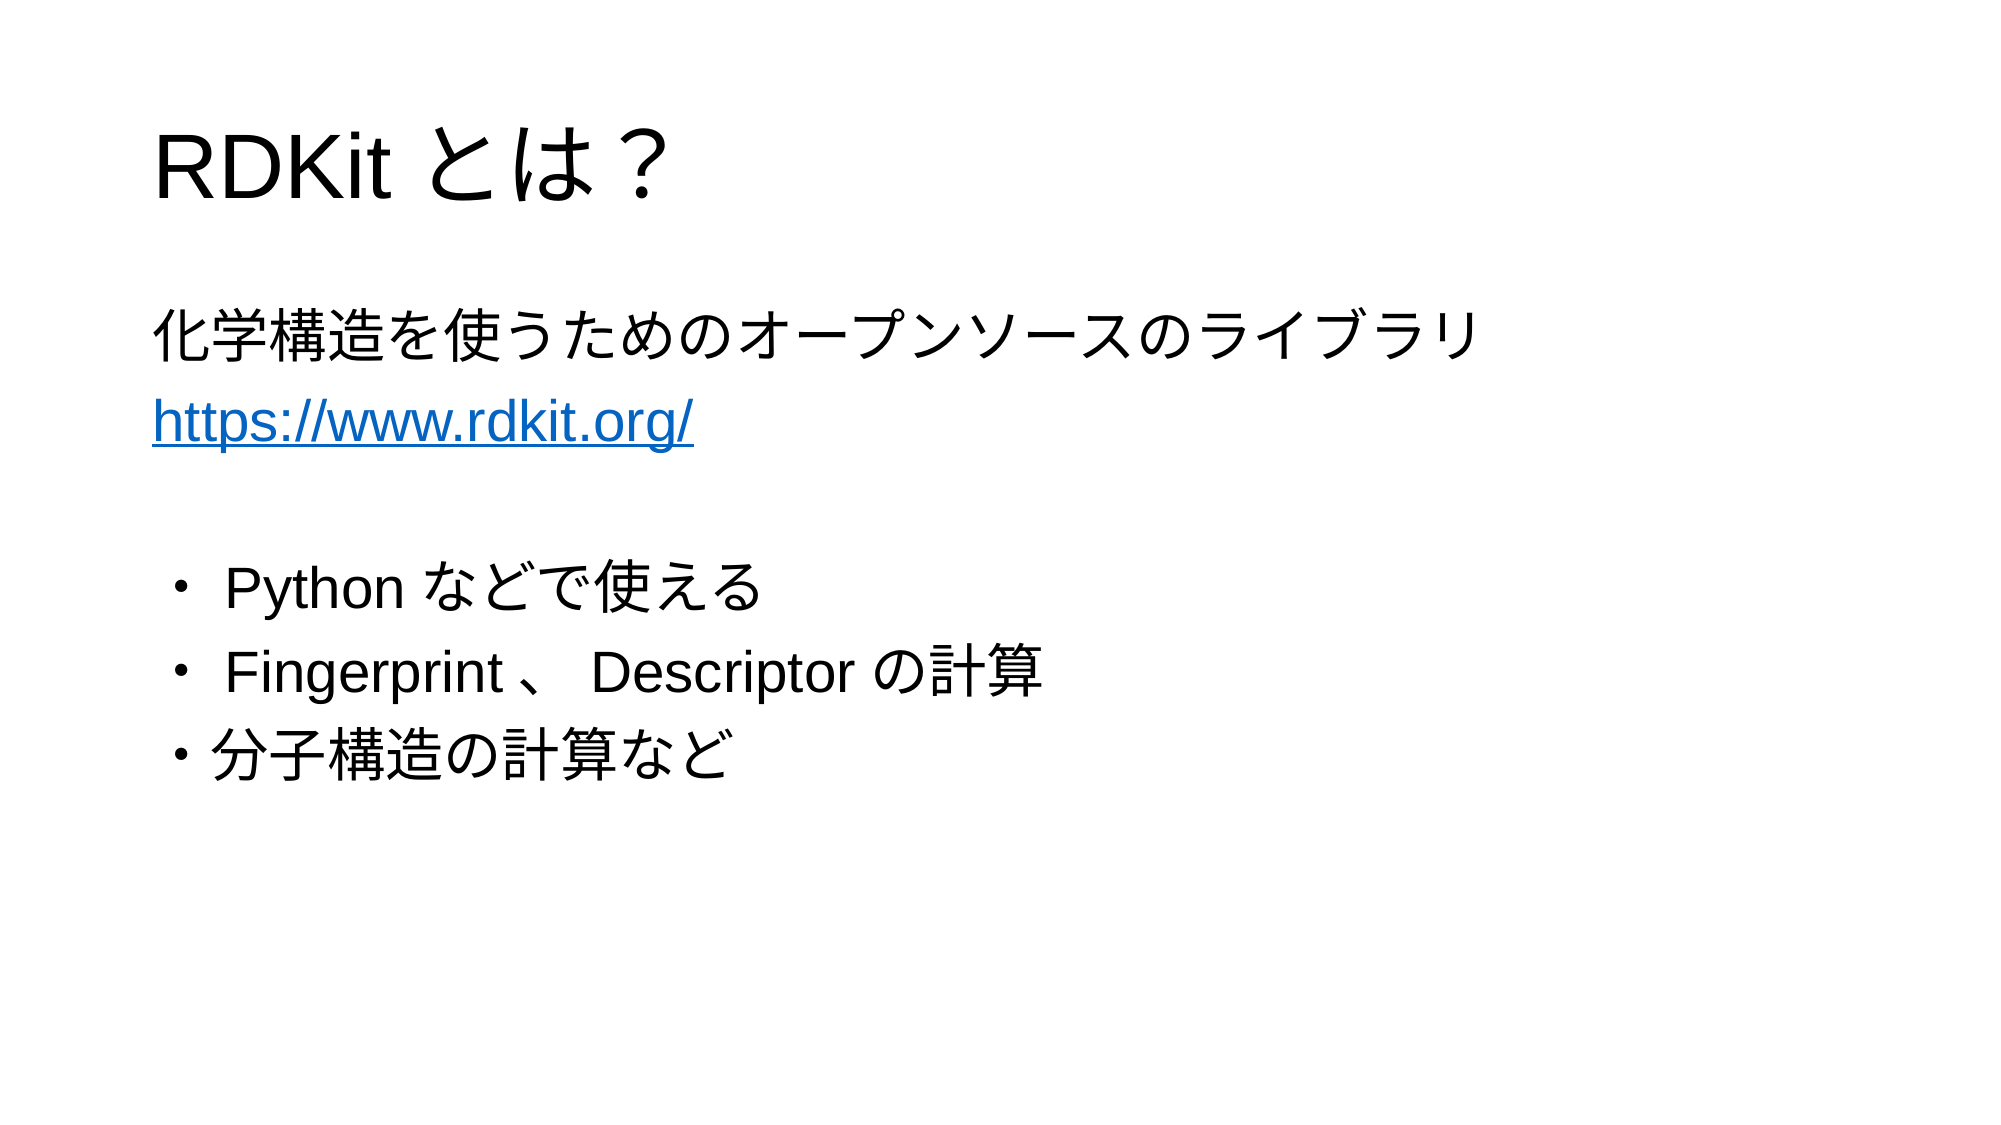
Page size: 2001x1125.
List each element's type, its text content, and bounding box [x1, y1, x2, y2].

title RDKitとは？ [137, 59, 1863, 278]
list 化学構造を使うためのオープンソースのライブラリ https://www.rdkit.org/ ・Pythonなどで使える ・Fingerprint、Descriptorの計算 ・分子構造の計算など [137, 299, 1863, 1014]
